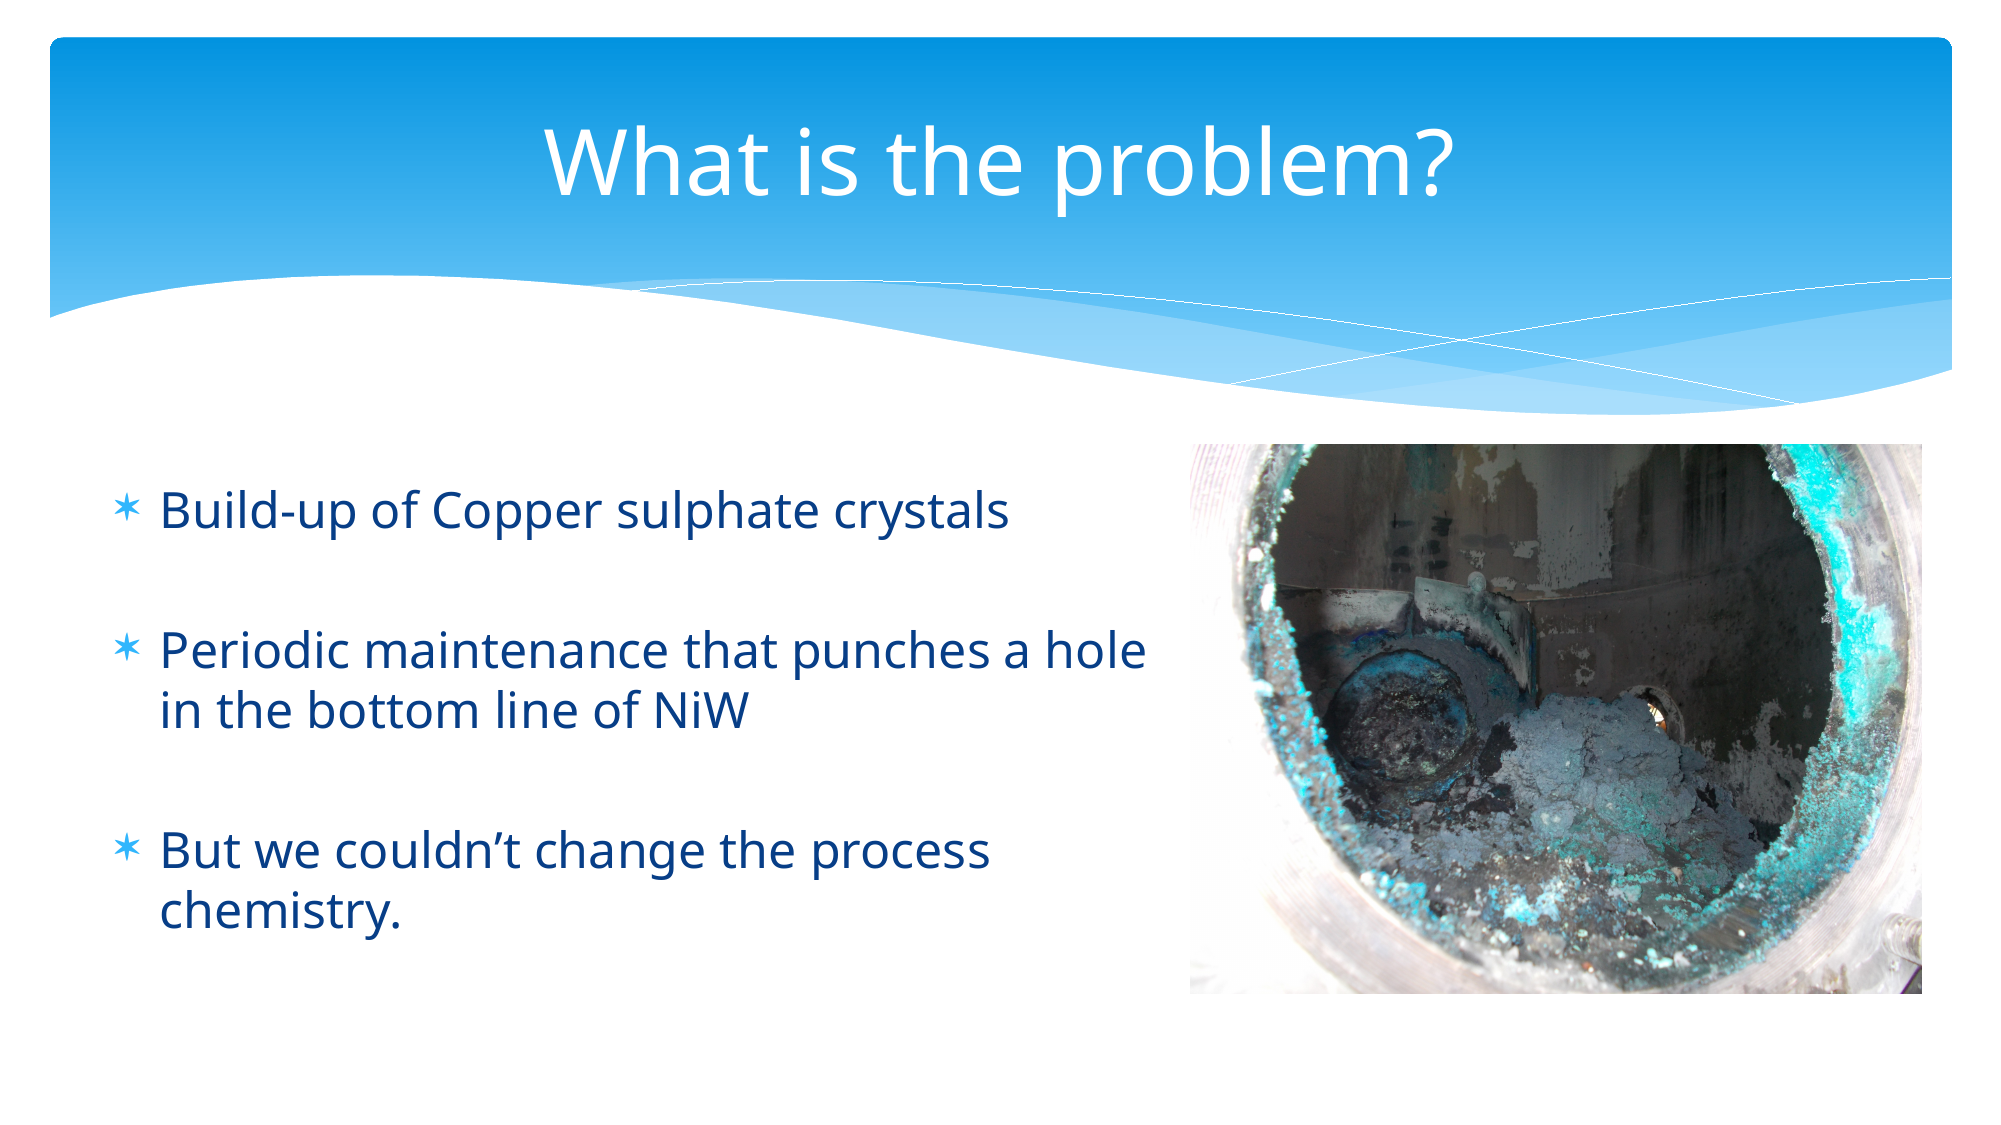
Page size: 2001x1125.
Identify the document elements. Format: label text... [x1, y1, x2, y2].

title What is the problem? [99, 55, 1900, 261]
list Build-up of Copper sulphate crystals Periodic maintenance that punches a hole in the bottom line of NiW But we couldn’t change the process chemistry. [99, 261, 1167, 1125]
picture [1190, 444, 1923, 994]
